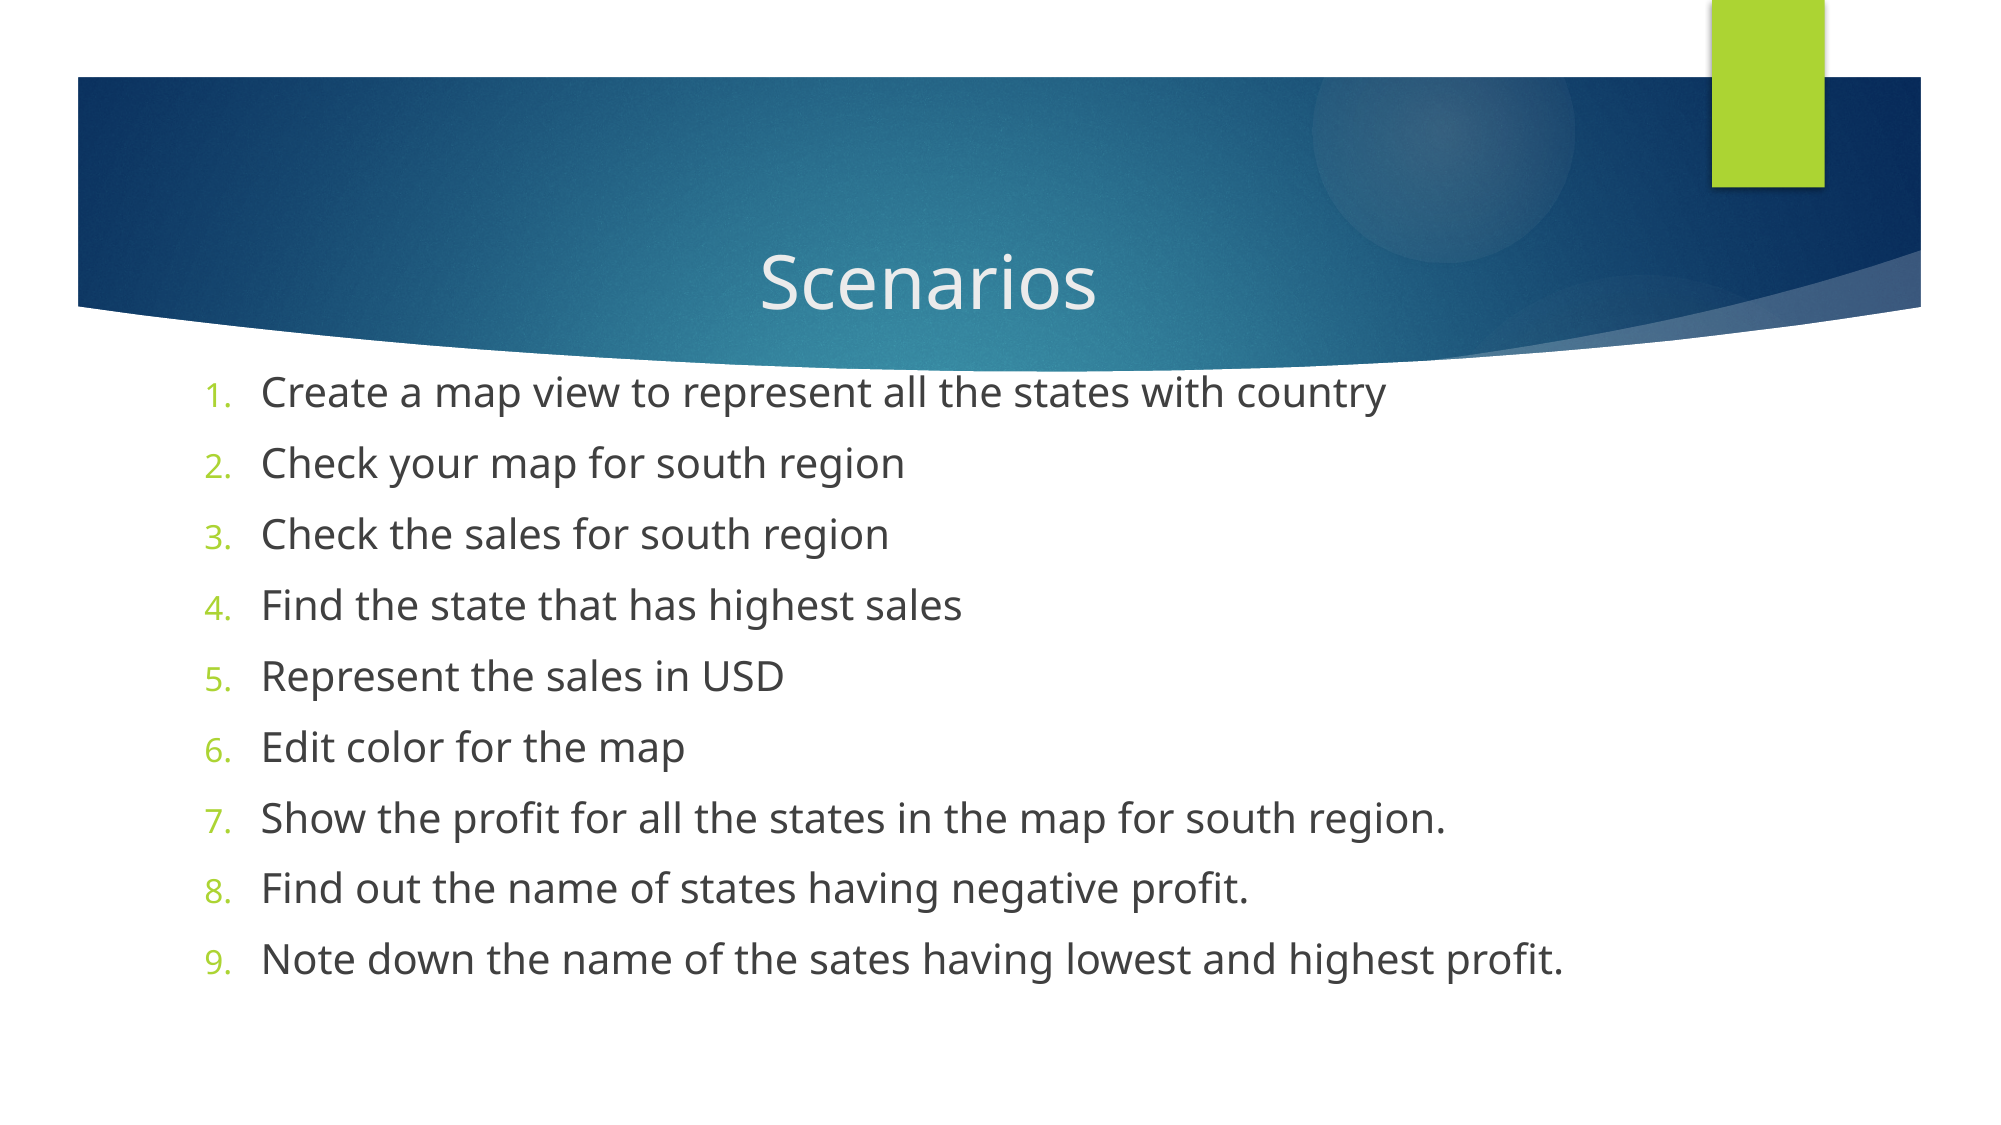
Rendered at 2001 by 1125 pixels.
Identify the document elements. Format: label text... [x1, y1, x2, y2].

list Create a map view to represent all the states with country Check your map for south region Check the sales for south region Find the state that has highest sales Represent the sales in USD Edit color for the map Show the profit for all the states in the map for south region. Find out the name of states having negative profit. Note down the name of the sates having lowest and highest profit. [189, 358, 1844, 1032]
title Scenarios [210, 221, 1648, 338]
